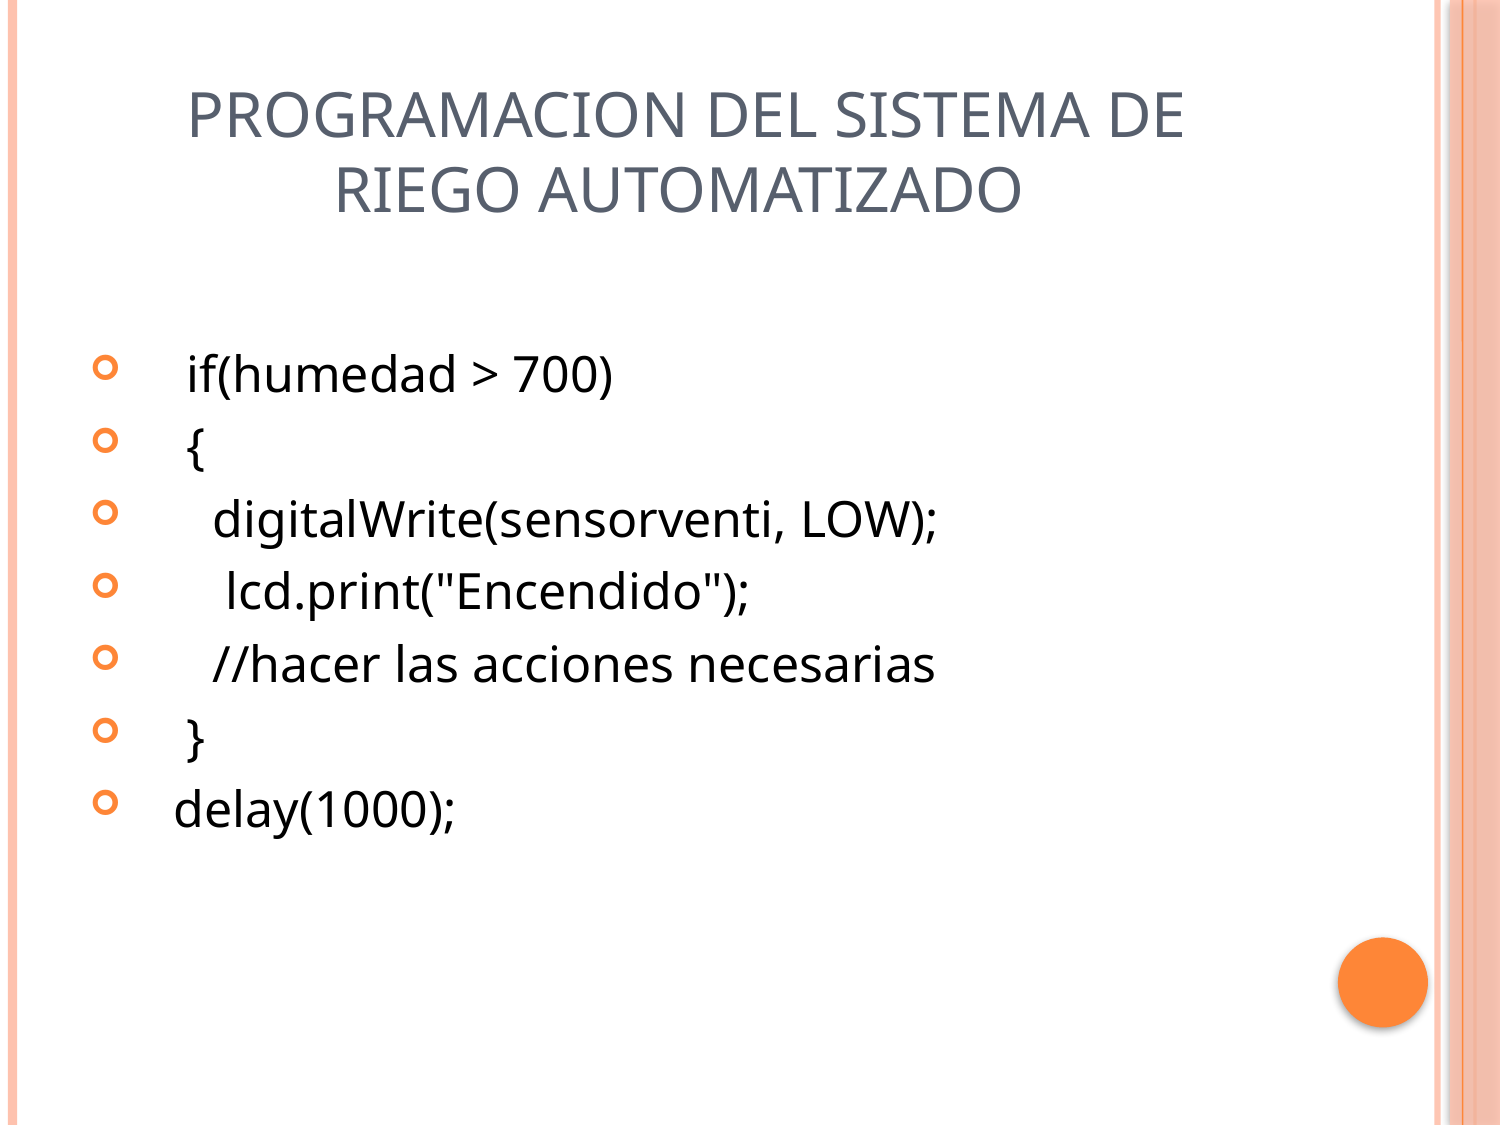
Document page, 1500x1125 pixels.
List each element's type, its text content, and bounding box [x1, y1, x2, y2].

title PROGRAMACION DEL SISTEMA DE RIEGO AUTOMATIZADO [75, 45, 1300, 233]
list if(humedad > 700) { digitalWrite(sensorventi, LOW); lcd.print("Encendido"); //hacer las acciones necesarias } delay(1000); [75, 262, 1300, 1062]
